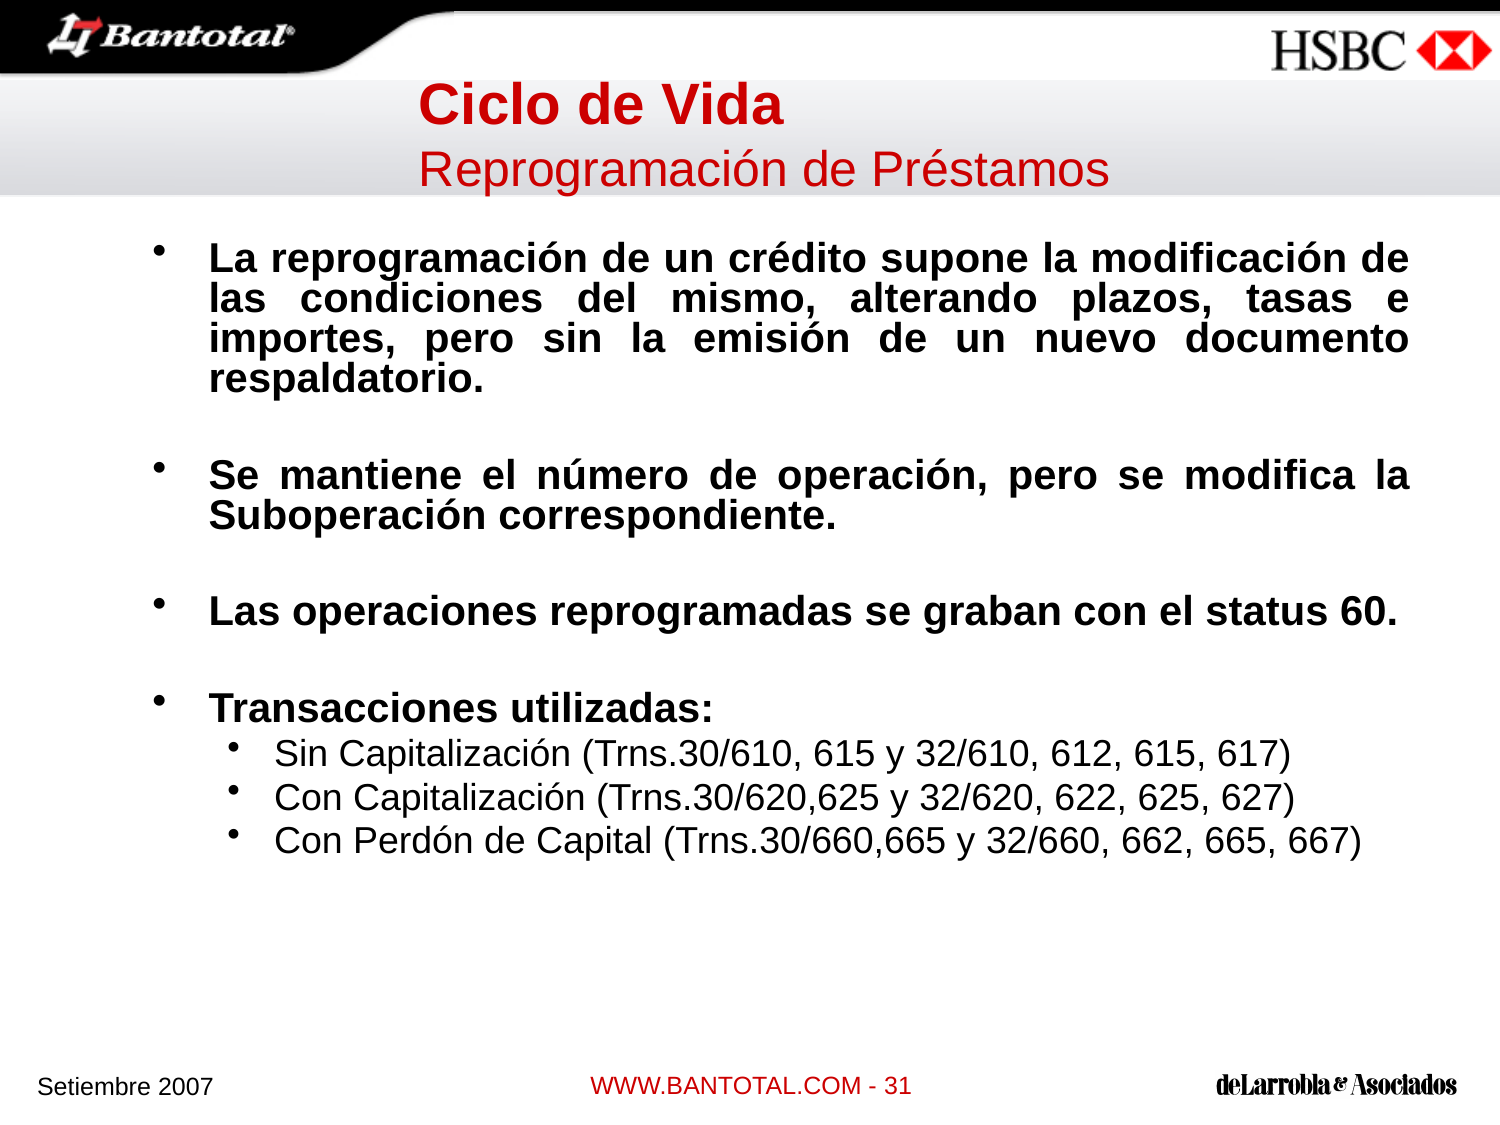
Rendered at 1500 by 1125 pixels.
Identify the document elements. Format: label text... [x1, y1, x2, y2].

text_box Ciclo de Vida Reprogramación de Préstamos [404, 66, 1500, 197]
slide_number Setiembre 2007 [21, 1063, 373, 1118]
footer WWW.BANTOTAL.COM - 31 [513, 1061, 989, 1107]
picture [0, 0, 1500, 197]
picture [1215, 1070, 1459, 1099]
list La reprogramación de un crédito supone la modificación de las condiciones del mismo, alterando plazos, tasas e importes, pero sin la emisión de un nuevo documento respaldatorio. Se mantiene el número de operación, pero se modifica la Suboperación correspondiente. Las operaciones reprogramadas se graban con el status 60. Transacciones utilizadas: Sin Capitalización (Trns.30/610, 615 y 32/610, 612, 615, 617) Con Capitalización (Trns.30/620,625 y 32/620, 622, 625, 627) Con Perdón de Capital (Trns.30/660,665 y 32/660, 662, 665, 667) [137, 174, 1426, 1001]
